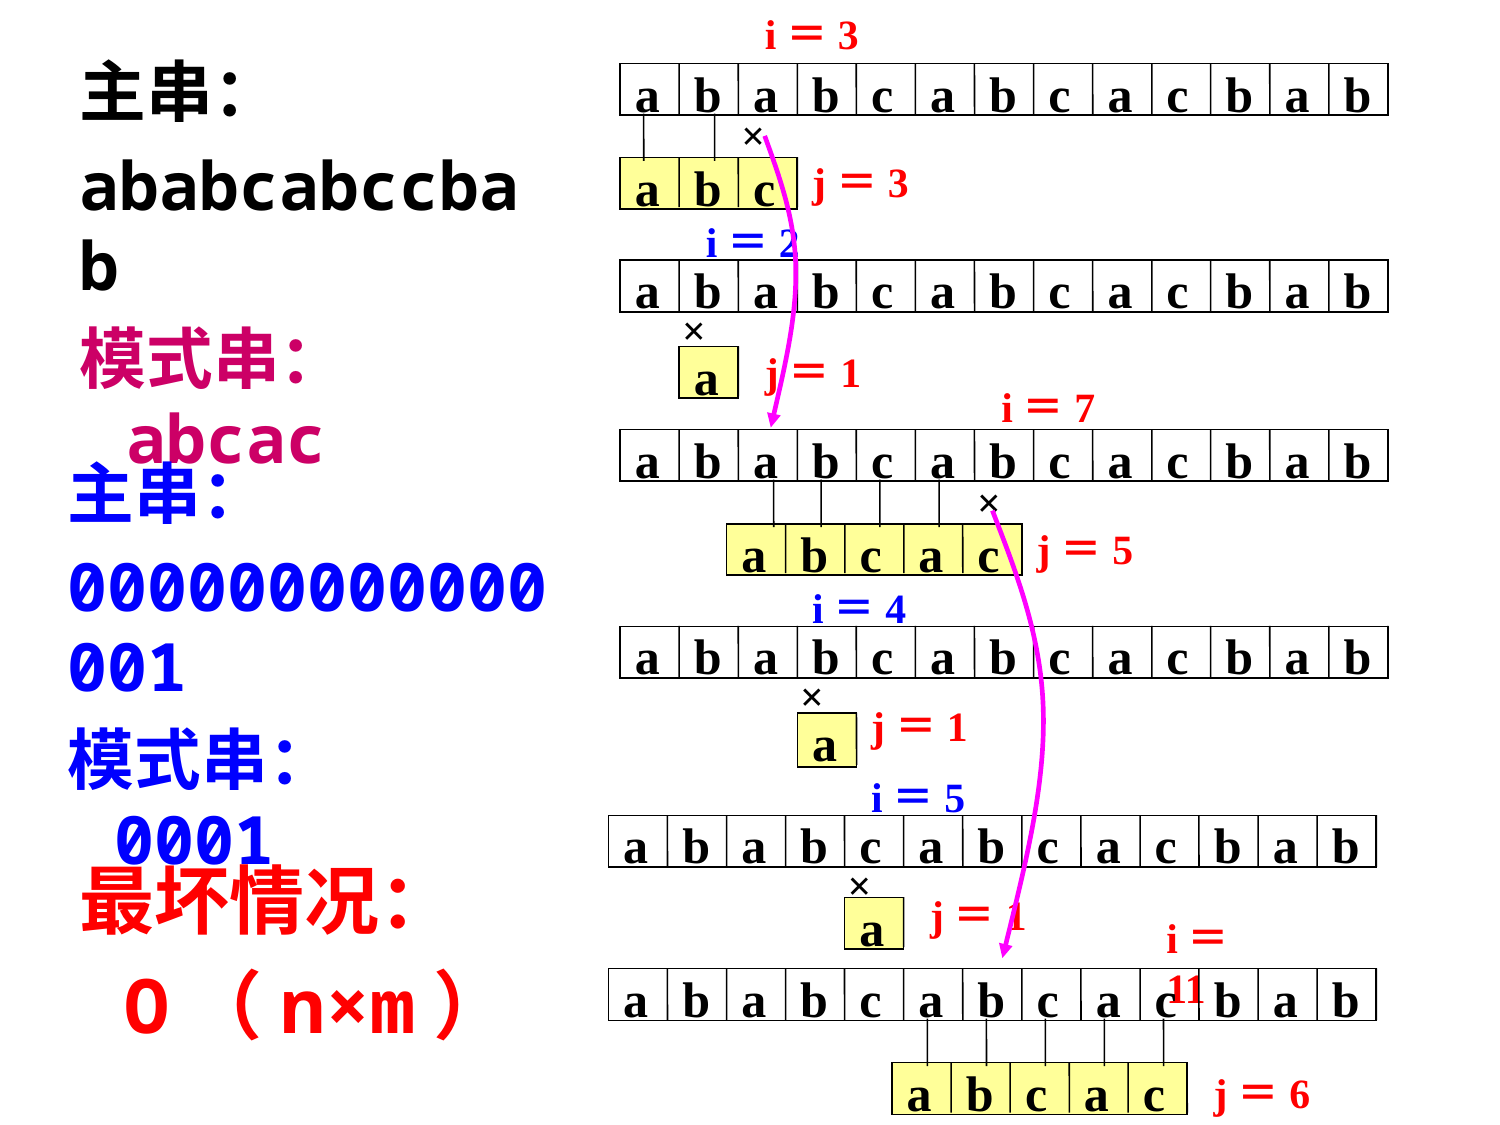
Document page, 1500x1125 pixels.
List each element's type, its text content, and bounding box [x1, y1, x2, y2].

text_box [608, 904, 1389, 1125]
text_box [608, 762, 1389, 904]
text_box 主串： 000000000000001 模式串： 0001 [53, 444, 597, 886]
text_box 最坏情况： O（n×m） [64, 886, 555, 1056]
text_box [619, 573, 1400, 780]
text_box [619, 0, 1400, 207]
text_box 主串： ababcabccbab 模式串： abcac [64, 42, 555, 444]
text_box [619, 207, 1400, 372]
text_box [619, 373, 1400, 573]
